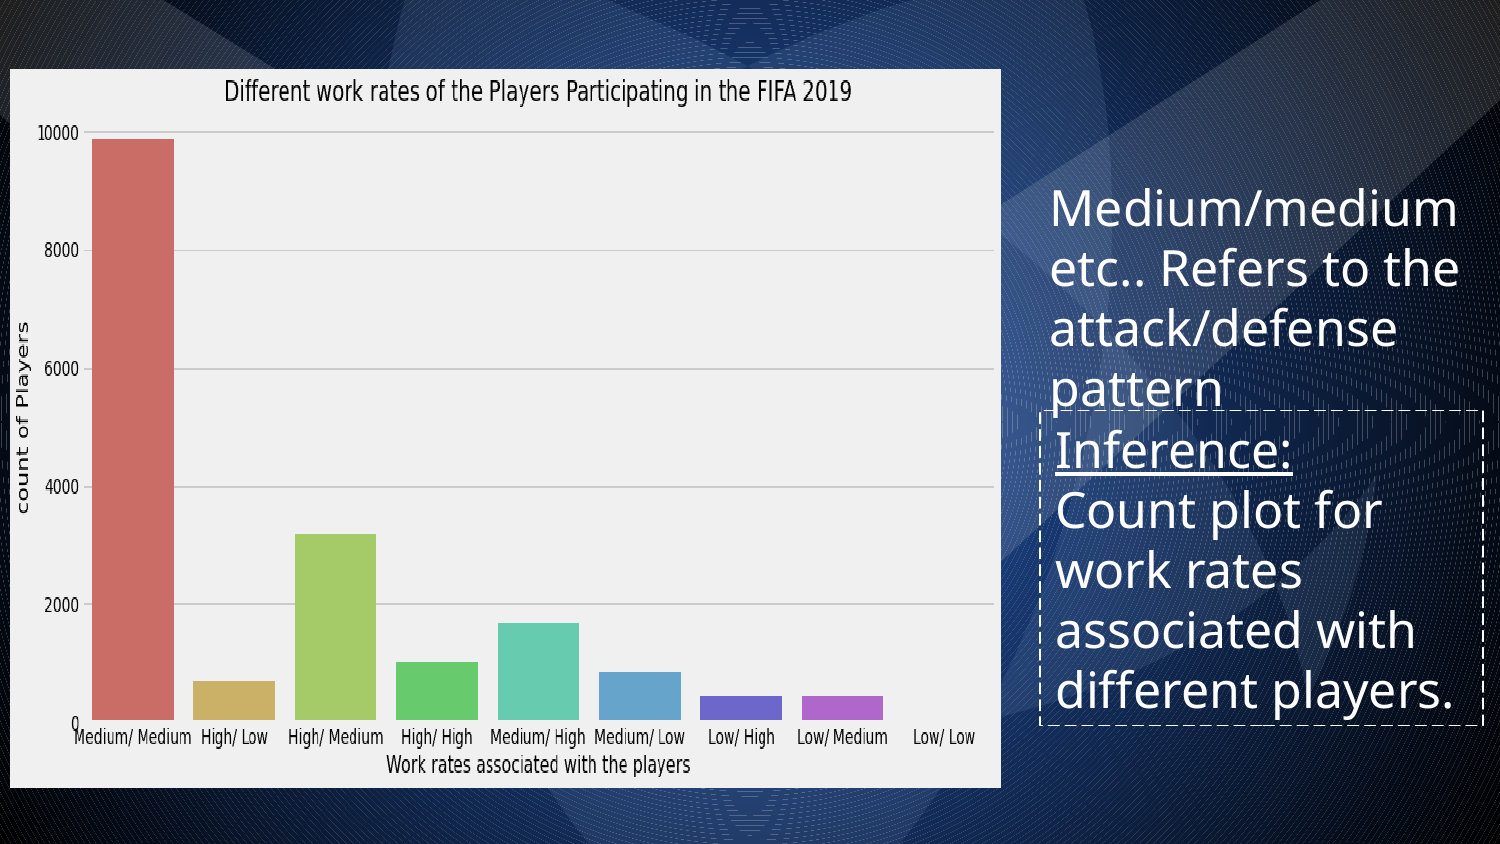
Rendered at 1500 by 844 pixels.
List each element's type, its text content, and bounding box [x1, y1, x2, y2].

picture [10, 69, 1001, 788]
text_box Medium/medium etc.. Refers to the attack/defense pattern [1034, 169, 1500, 424]
text_box Inference: Count plot for work rates associated with different players. [1040, 410, 1484, 726]
